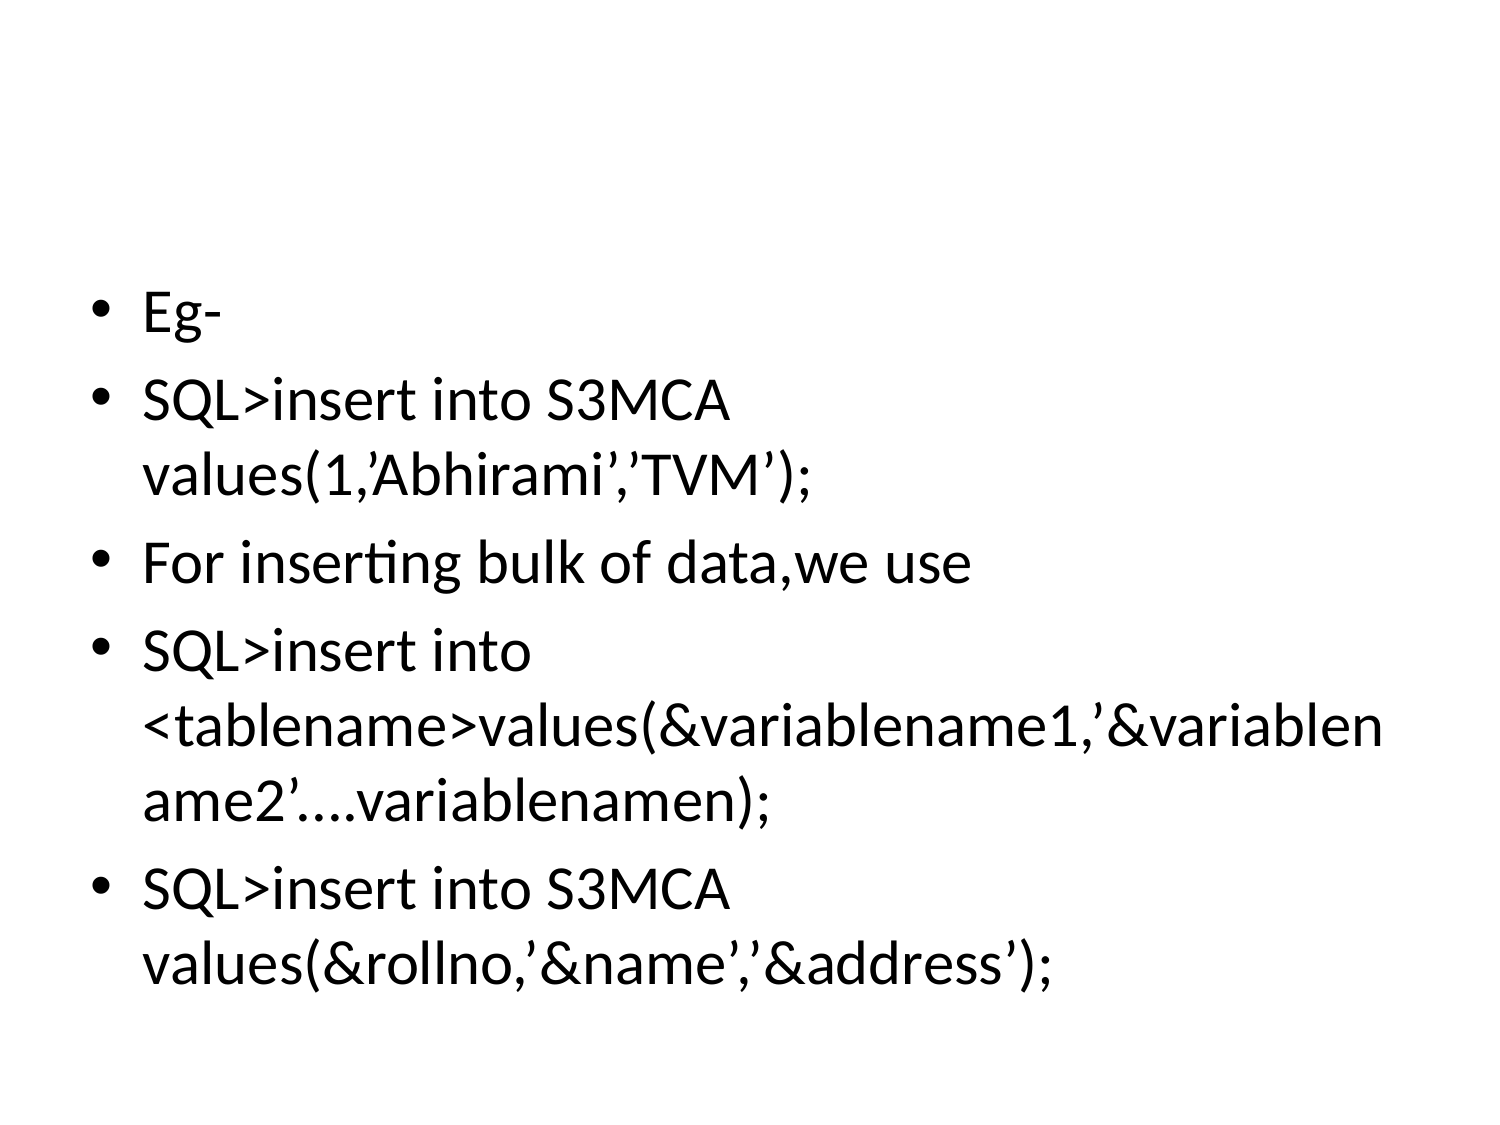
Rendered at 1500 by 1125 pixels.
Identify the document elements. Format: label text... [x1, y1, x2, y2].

list Eg- SQL>insert into S3MCA values(1,’Abhirami’,’TVM’); For inserting bulk of data,we use SQL>insert into <tablename>values(&variablename1,’&variablename2’....variablenamen); SQL>insert into S3MCA values(&rollno,’&name’,’&address’); [75, 262, 1425, 1005]
